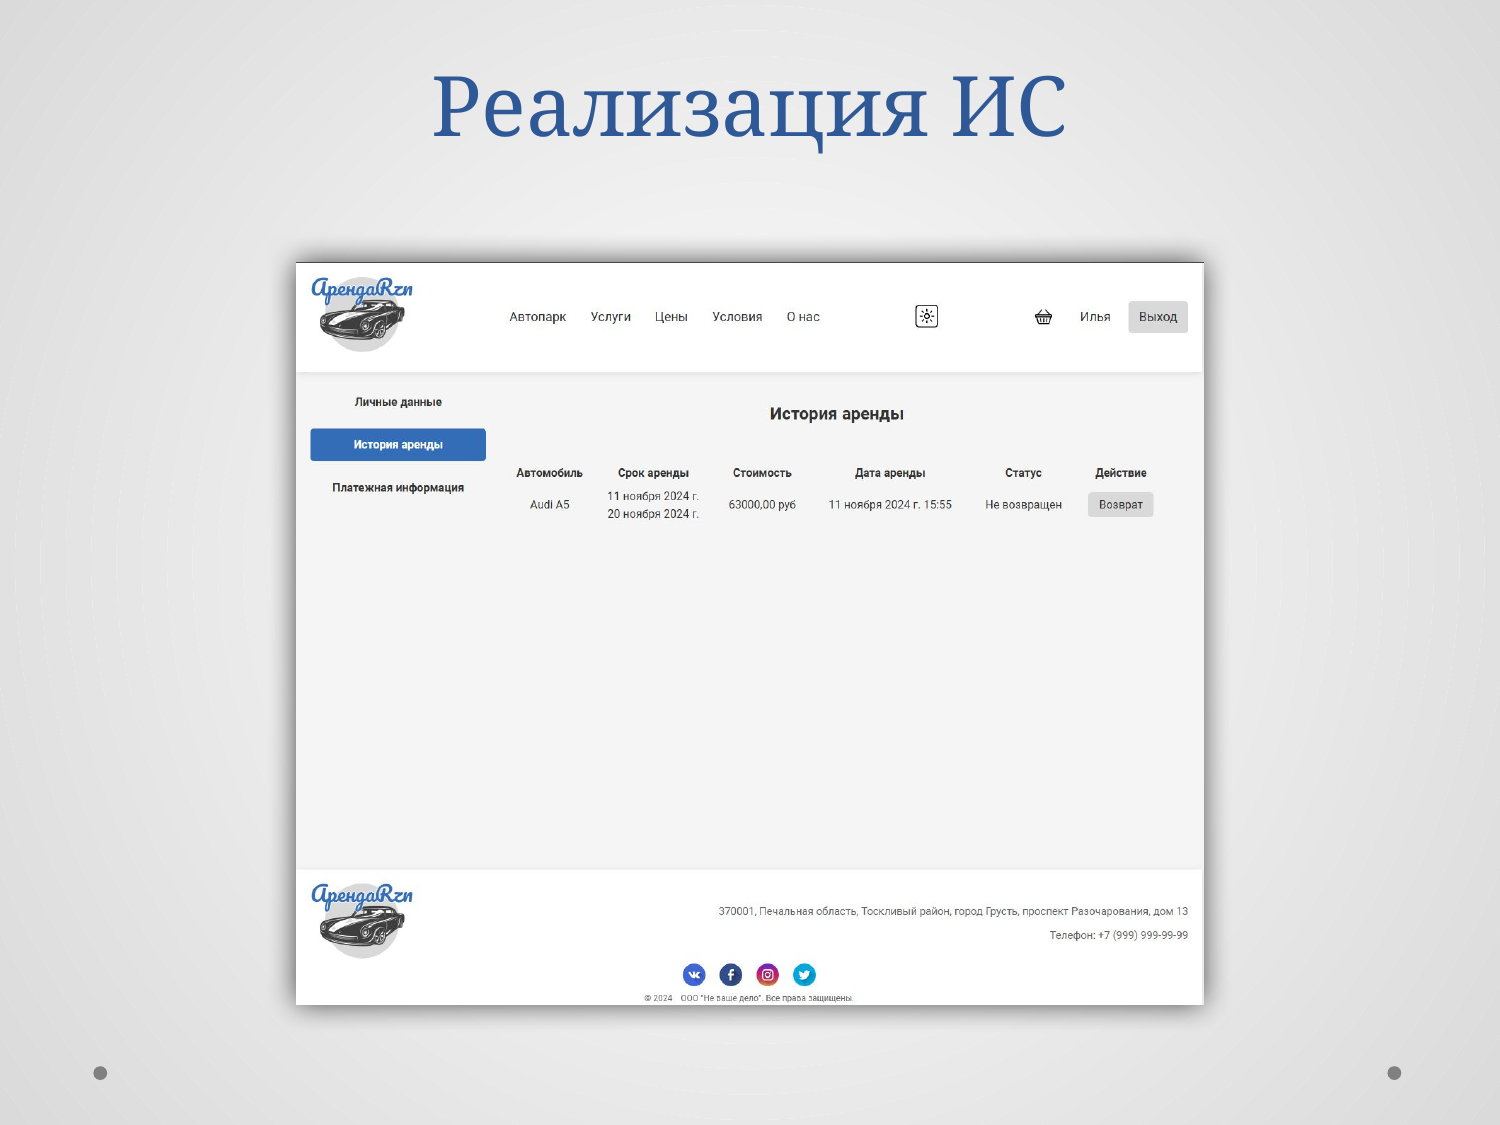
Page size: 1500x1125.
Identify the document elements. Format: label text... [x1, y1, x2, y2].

title Реализация ИС [75, 0, 1425, 161]
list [296, 262, 1204, 1006]
